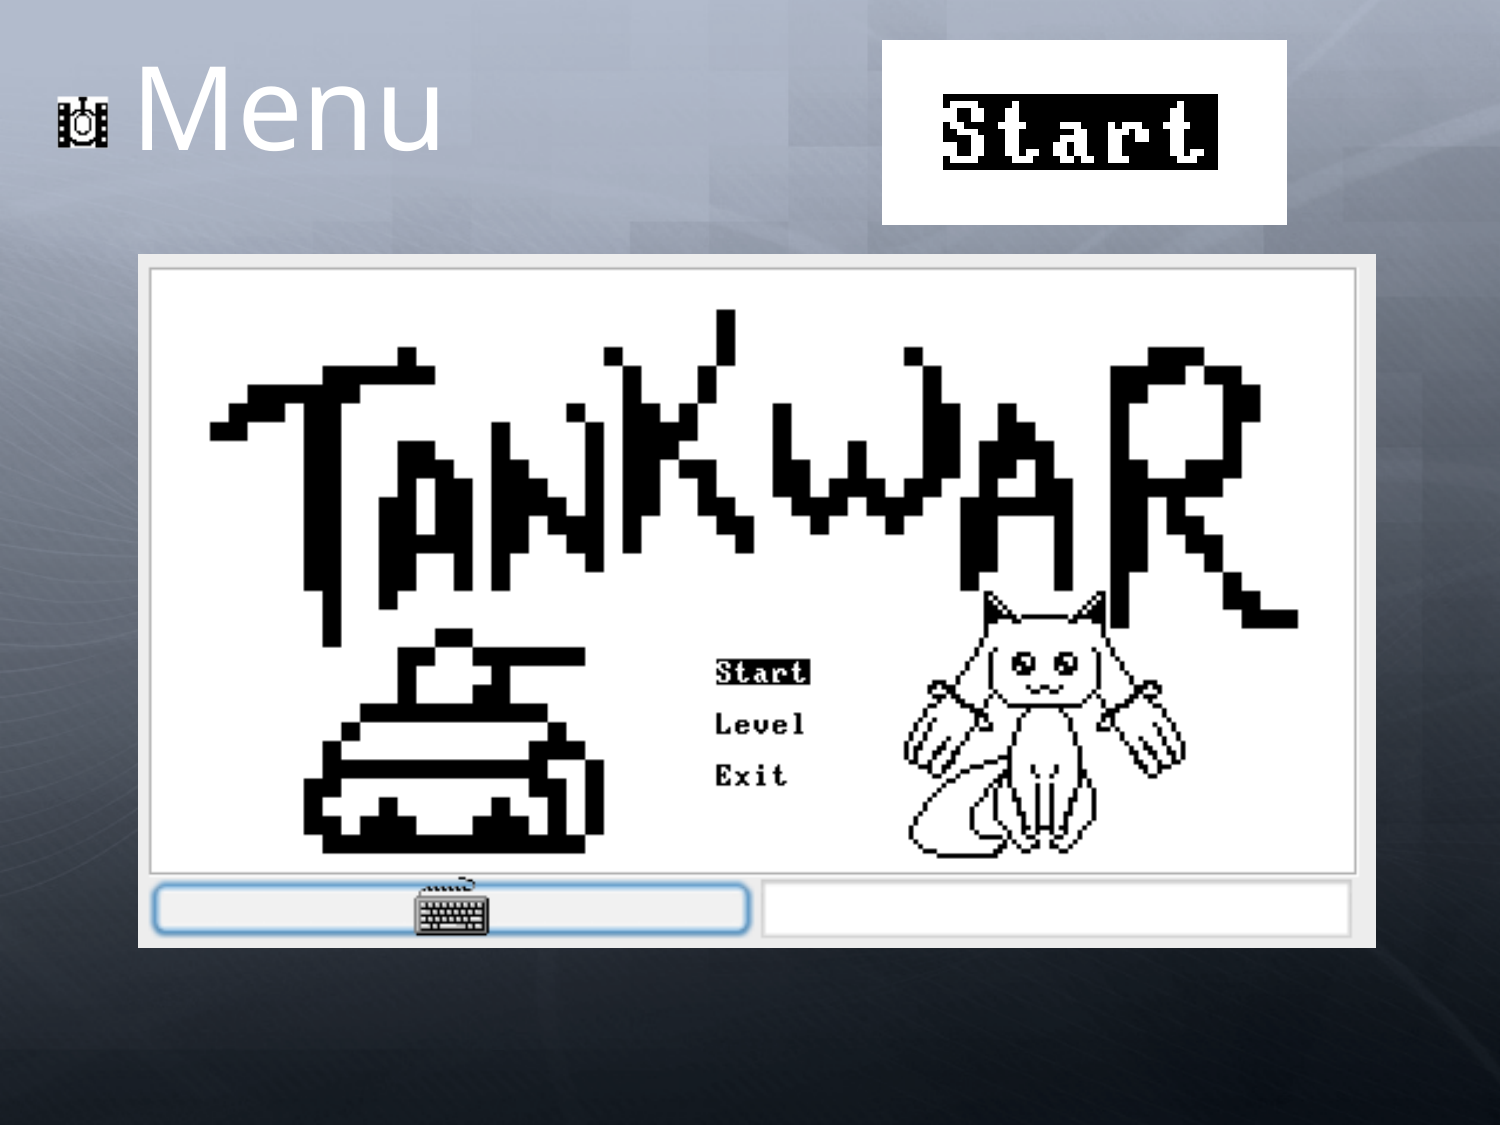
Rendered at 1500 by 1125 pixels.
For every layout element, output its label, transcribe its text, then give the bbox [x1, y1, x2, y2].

text_box Menu [116, 26, 1437, 182]
picture [53, 95, 118, 155]
picture [138, 253, 1376, 948]
picture [881, 39, 1287, 226]
